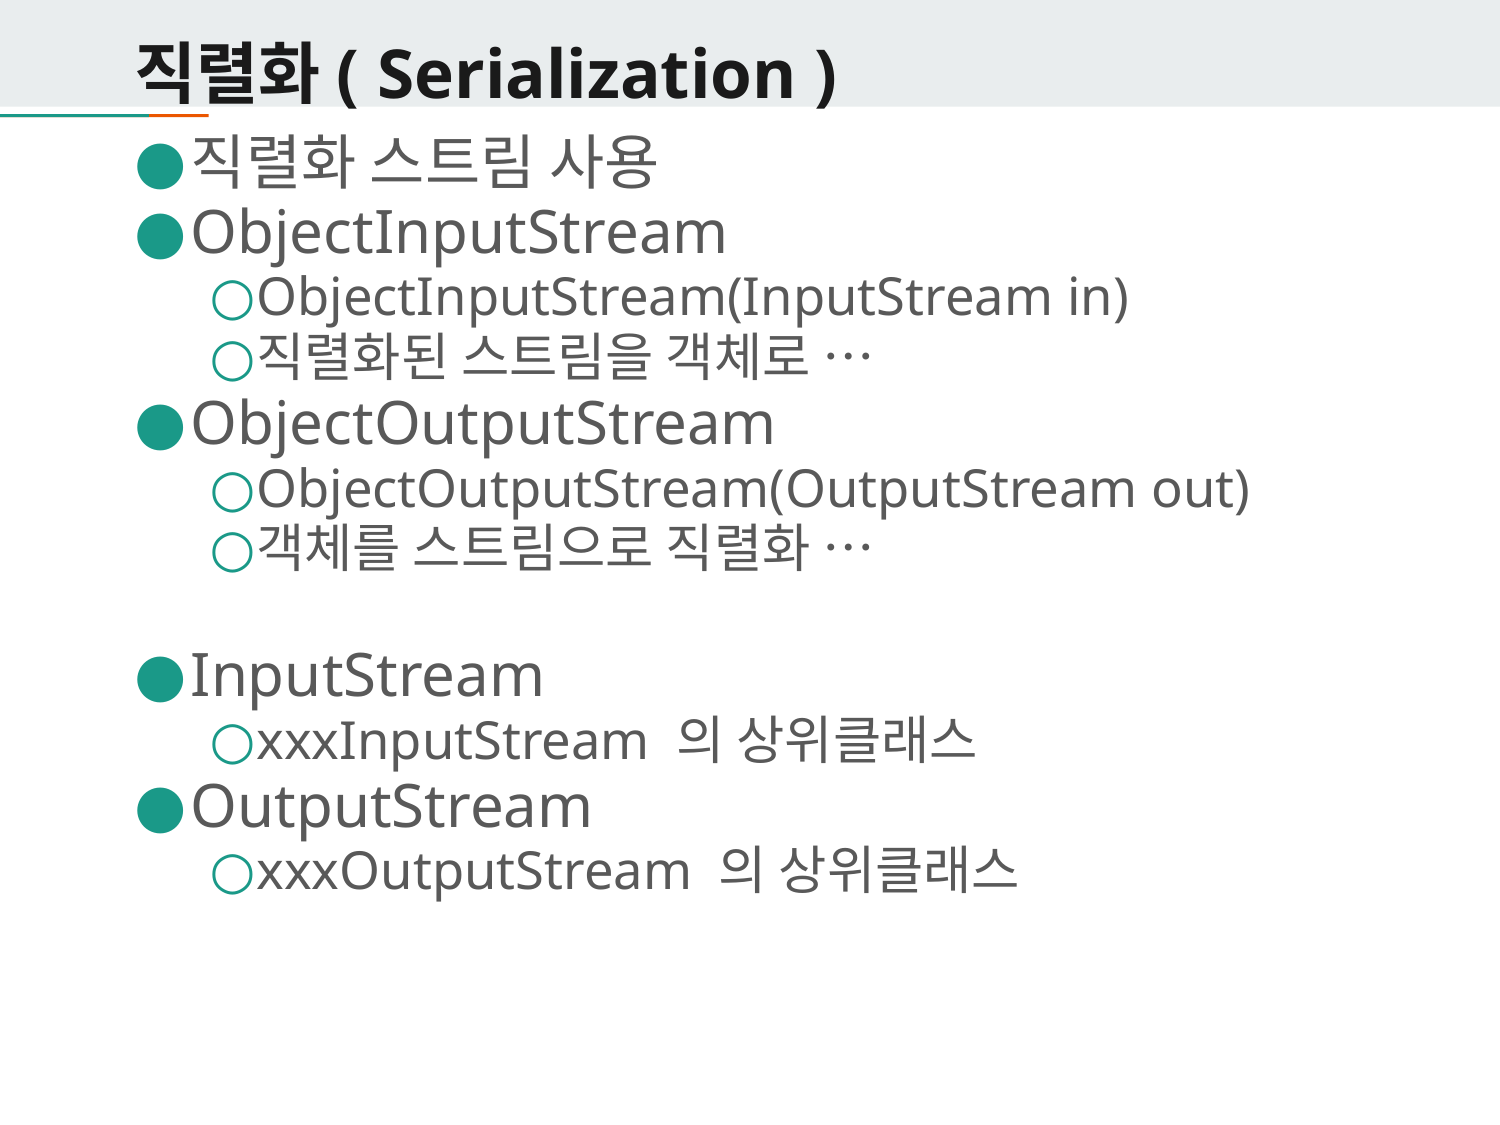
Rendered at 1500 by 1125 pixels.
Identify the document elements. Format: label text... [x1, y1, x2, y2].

title 직렬화( Serialization ) [119, 13, 1381, 130]
list 직렬화 스트림 사용 ObjectInputStream ObjectInputStream(InputStream in) 직렬화된 스트림을 객체로 … ObjectOutputStream ObjectOutputStream(OutputStream out) 객체를 스트림으로 직렬화 … InputStream xxxInputStream 의 상위클래스 OutputStream xxxOutputStream 의 상위클래스 [119, 130, 1381, 950]
